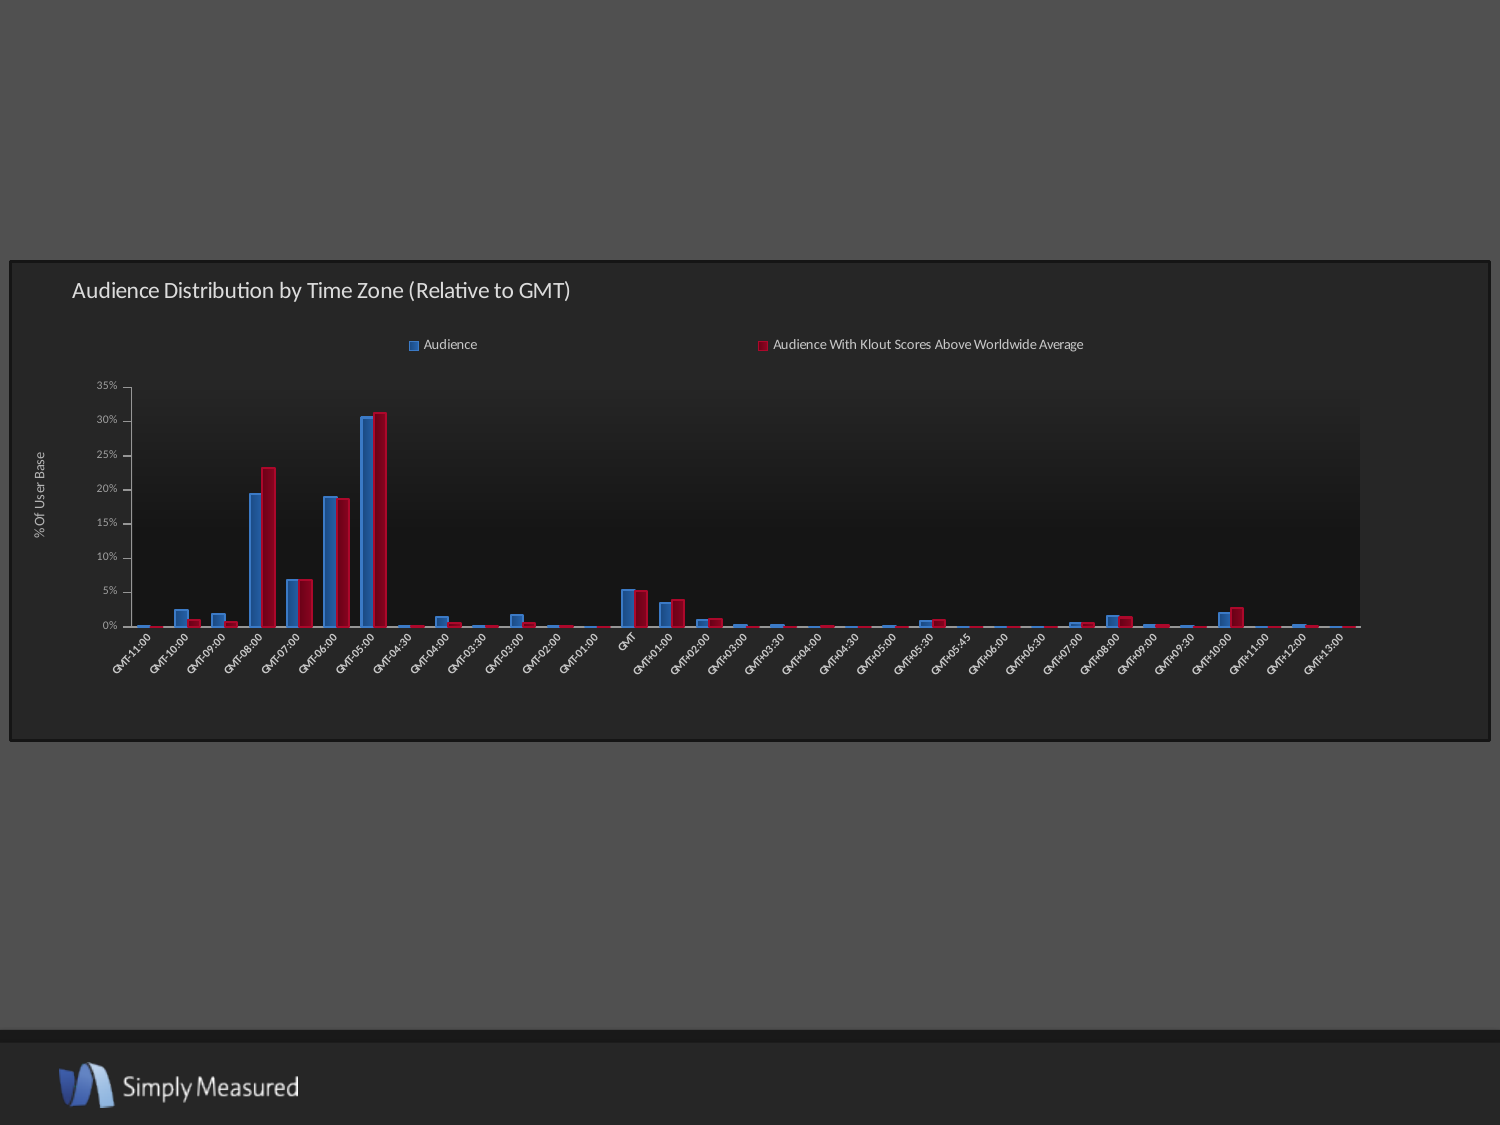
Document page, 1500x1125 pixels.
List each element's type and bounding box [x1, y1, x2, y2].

chart [8, 259, 1491, 742]
picture [59, 1062, 298, 1108]
